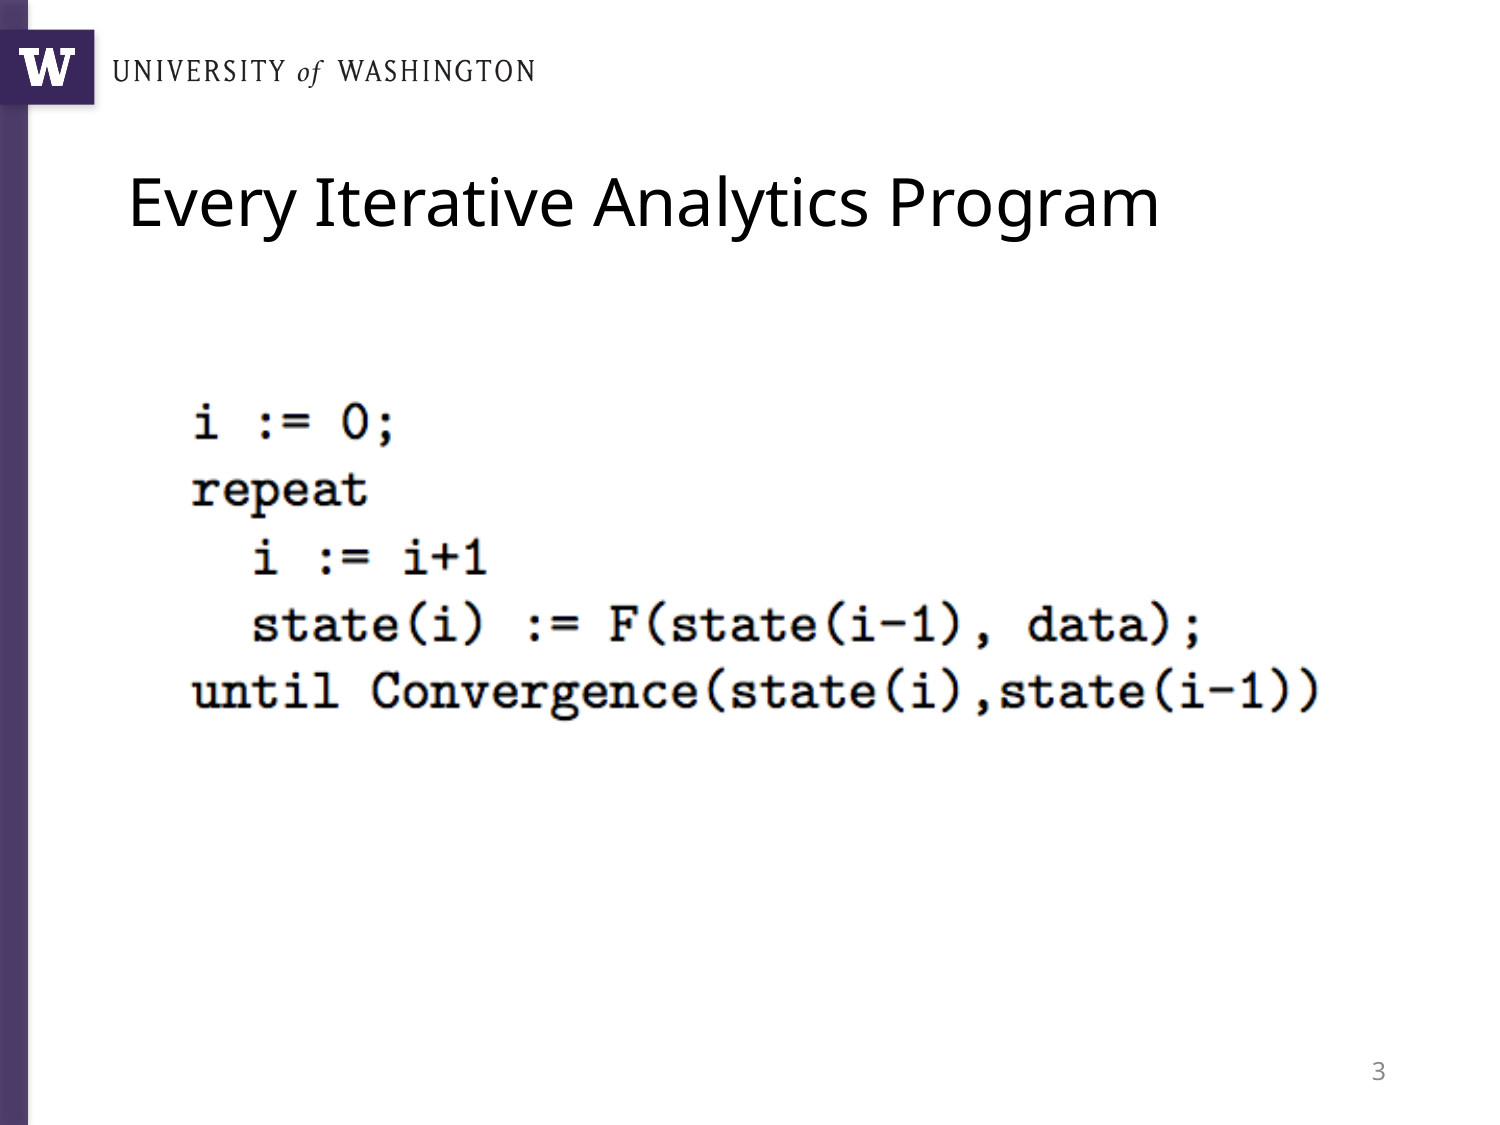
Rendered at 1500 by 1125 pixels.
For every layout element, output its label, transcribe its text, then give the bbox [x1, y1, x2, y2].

title Every Iterative Analytics Program [112, 125, 1401, 275]
picture [112, 59, 534, 88]
picture [145, 378, 1353, 746]
slide_number 3 [1051, 1042, 1402, 1103]
picture [19, 48, 75, 86]
